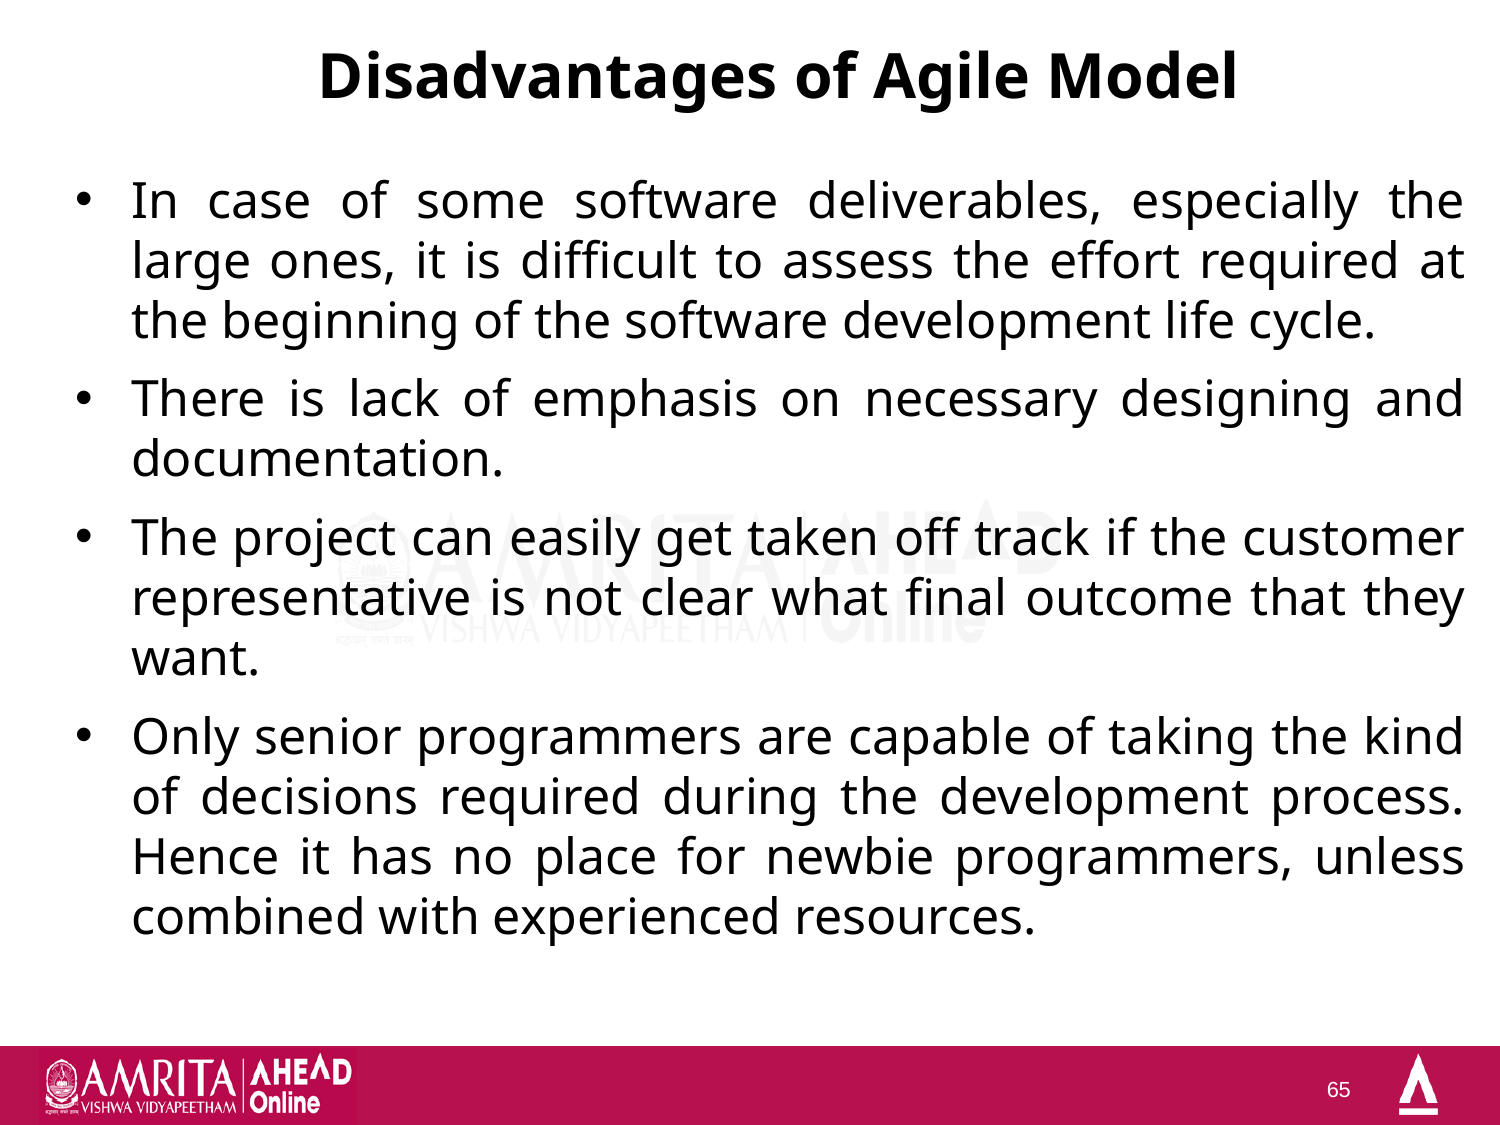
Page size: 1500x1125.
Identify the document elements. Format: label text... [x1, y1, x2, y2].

picture [0, 0, 1500, 1125]
title Disadvantages of Agile Model [81, 37, 1478, 118]
subtitle In case of some software deliverables, especially the large ones, it is difficult to assess the effort required at the beginning of the software development life cycle. There is lack of emphasis on necessary designing and documentation. The project can easily get taken off track if the customer representative is not clear what final outcome that they want. Only senior programmers are capable of taking the kind of decisions required during the development process. Hence it has no place for newbie programmers, unless combined with experienced resources. [38, 162, 1478, 1013]
